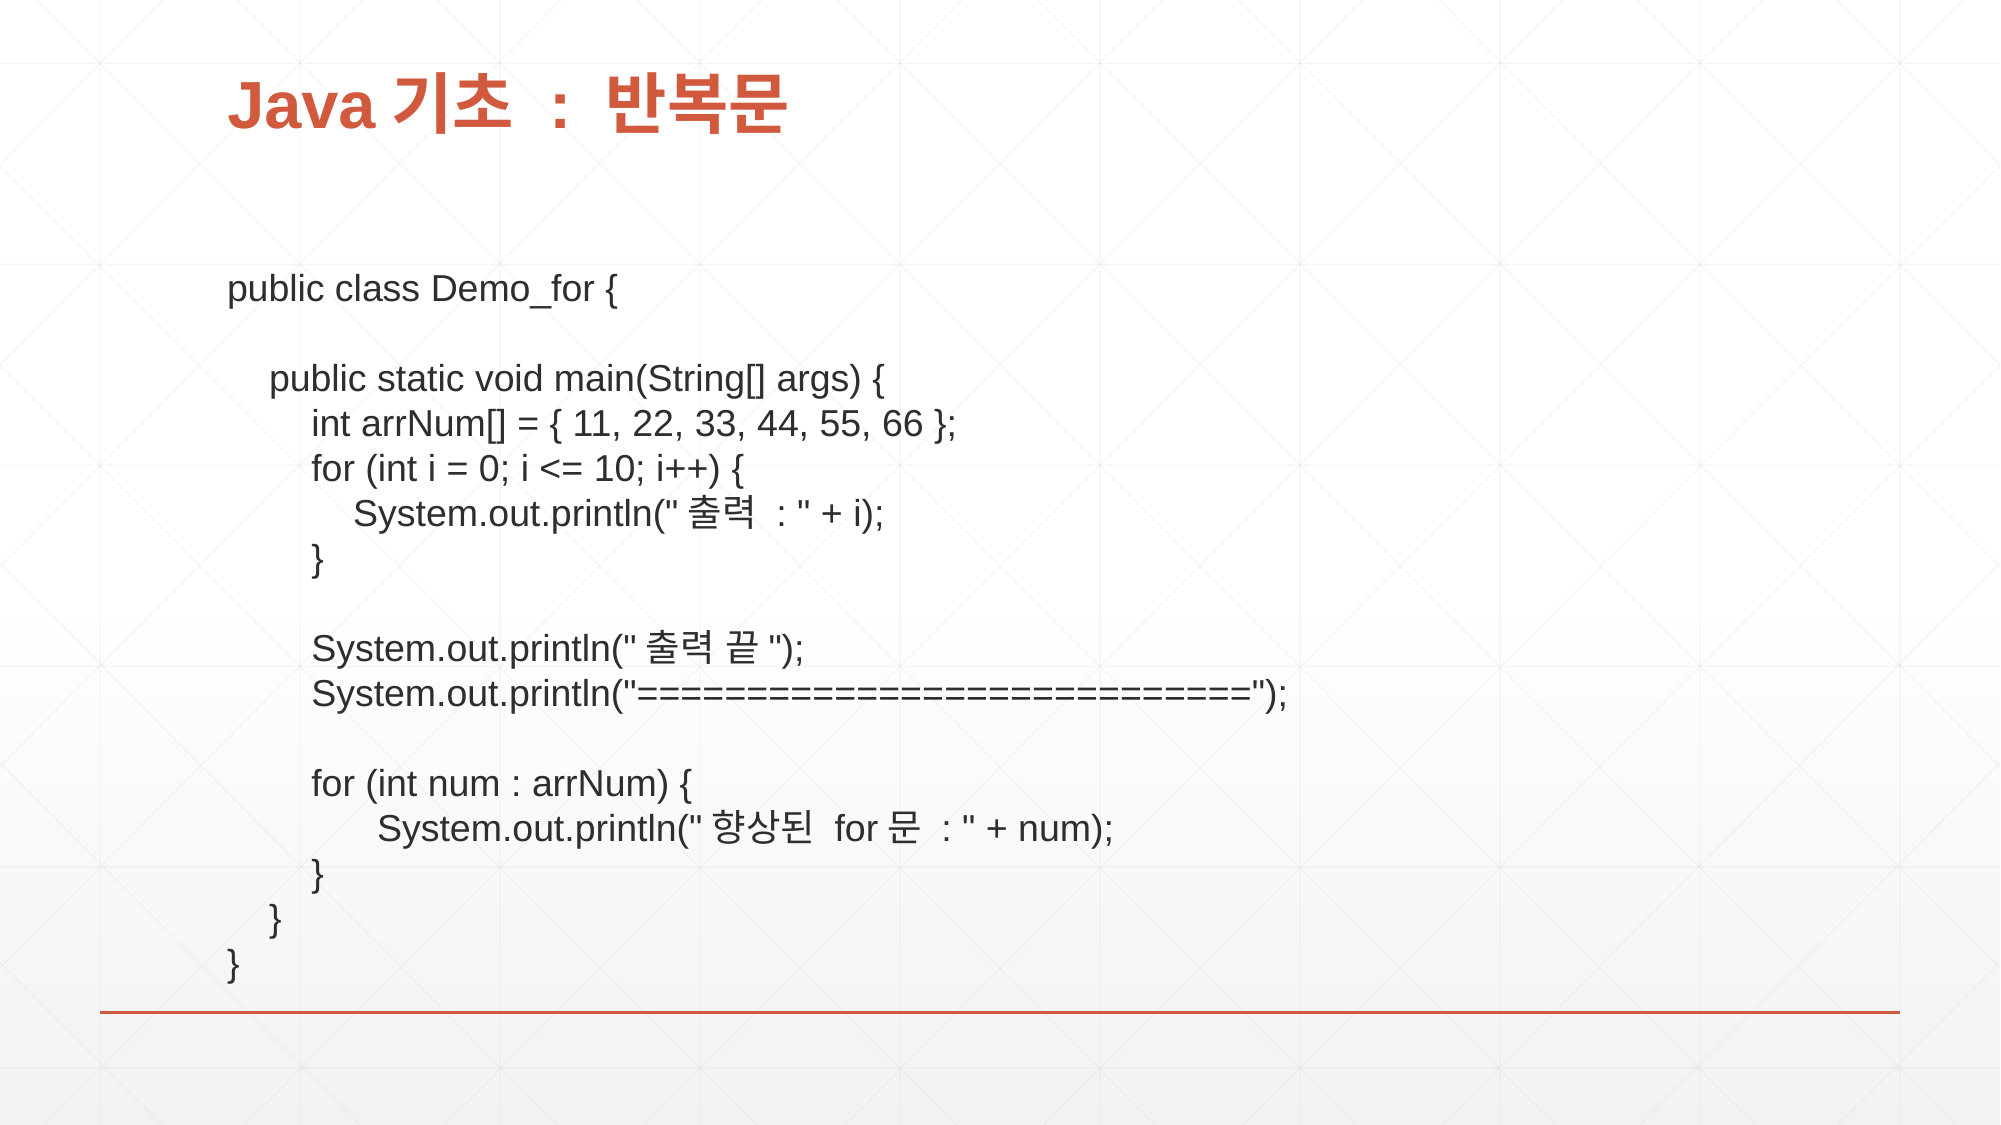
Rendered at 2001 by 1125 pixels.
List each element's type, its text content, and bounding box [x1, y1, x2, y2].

text_box public class Demo_for { public static void main(String[] args) { int arrNum[] = { 11, 22, 33, 44, 55, 66 }; for (int i = 0; i <= 10; i++) { System.out.println("출력 : " + i); } System.out.println("출력 끝"); System.out.println("============================"); for (int num : arrNum) { System.out.println("향상된 for문 : " + num); } } } [212, 256, 1788, 992]
title Java기초 : 반복문 [212, 58, 1788, 150]
